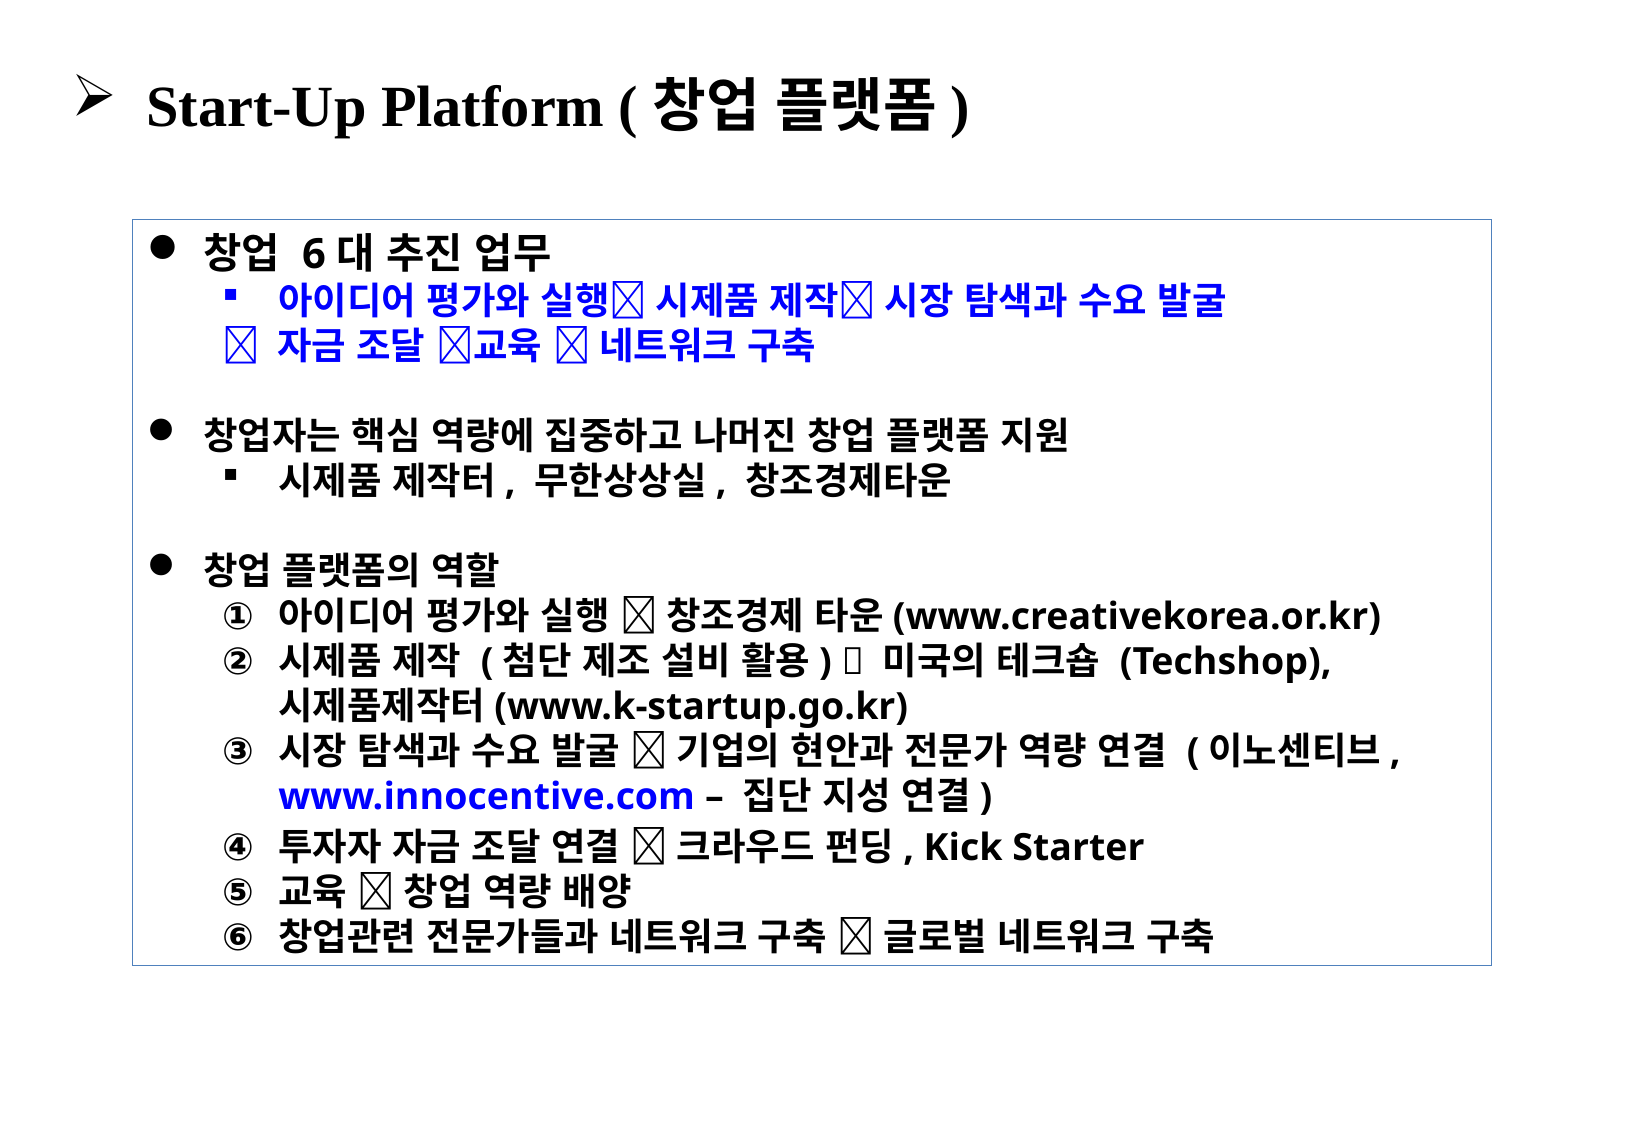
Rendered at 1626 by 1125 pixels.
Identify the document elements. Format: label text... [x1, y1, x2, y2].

text_box 창업 6대 추진 업무 아이디어 평가와 실행 시제품 제작 시장 탐색과 수요 발굴  자금 조달 교육  네트워크 구축 창업자는 핵심 역량에 집중하고 나머진 창업 플랫폼 지원 시제품 제작터, 무한상상실, 창조경제타운 창업 플랫폼의 역할 아이디어 평가와 실행  창조경제 타운(www.creativekorea.or.kr) 시제품 제작 (첨단 제조 설비 활용)  미국의 테크숍 (Techshop), 시제품제작터(www.k-startup.go.kr) 시장 탐색과 수요 발굴  기업의 현안과 전문가 역량 연결 (이노센티브, www.innocentive.com – 집단 지성 연결) 투자자 자금 조달 연결  크라우드 펀딩, Kick Starter 교육  창업 역량 배양 창업관련 전문가들과 네트워크 구축  글로벌 네트워크 구축 [132, 219, 1492, 966]
text_box [22, 21, 1603, 1104]
text_box Start-Up Platform (창업 플랫폼) [56, 60, 1274, 146]
